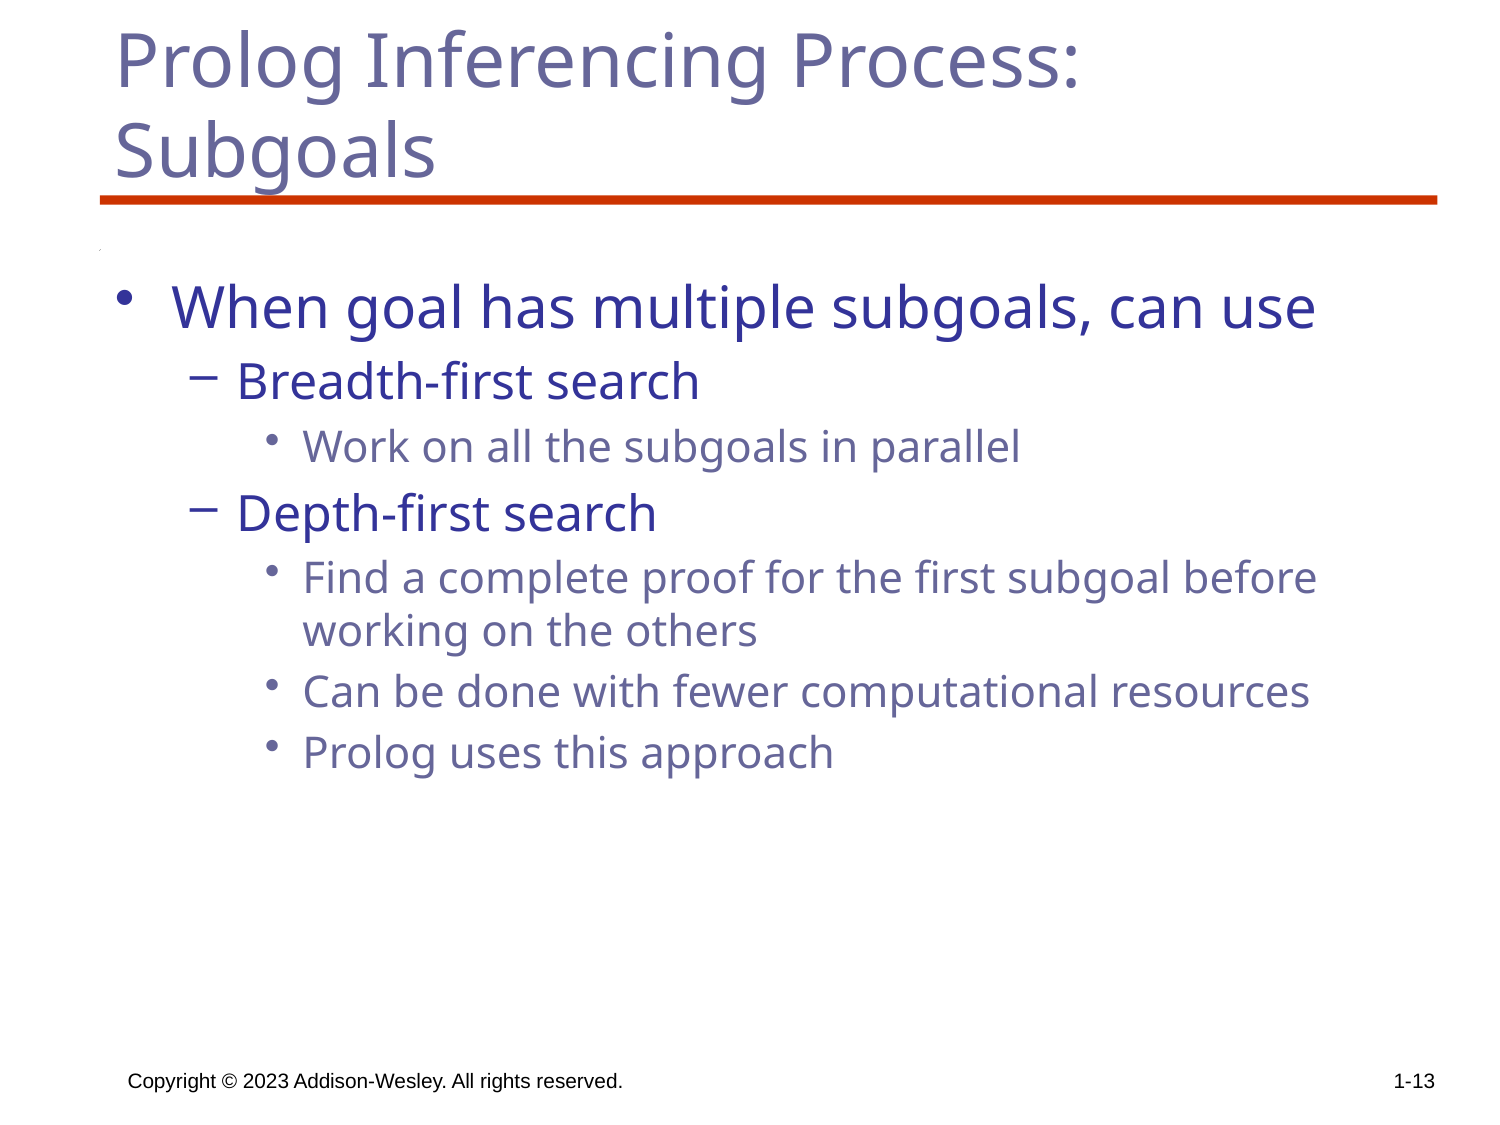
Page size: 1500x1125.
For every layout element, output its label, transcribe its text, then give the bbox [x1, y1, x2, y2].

list When goal has multiple subgoals, can use Breadth-first search Work on all the subgoals in parallel Depth-first search Find a complete proof for the first subgoal before working on the others Can be done with fewer computational resources Prolog uses this approach [99, 262, 1438, 1013]
footer Copyright © 2023 Addison-Wesley. All rights reserved. [112, 1024, 913, 1101]
slide_number 1-13 [1137, 1024, 1451, 1101]
title Prolog Inferencing Process: Subgoals [99, 5, 1438, 193]
